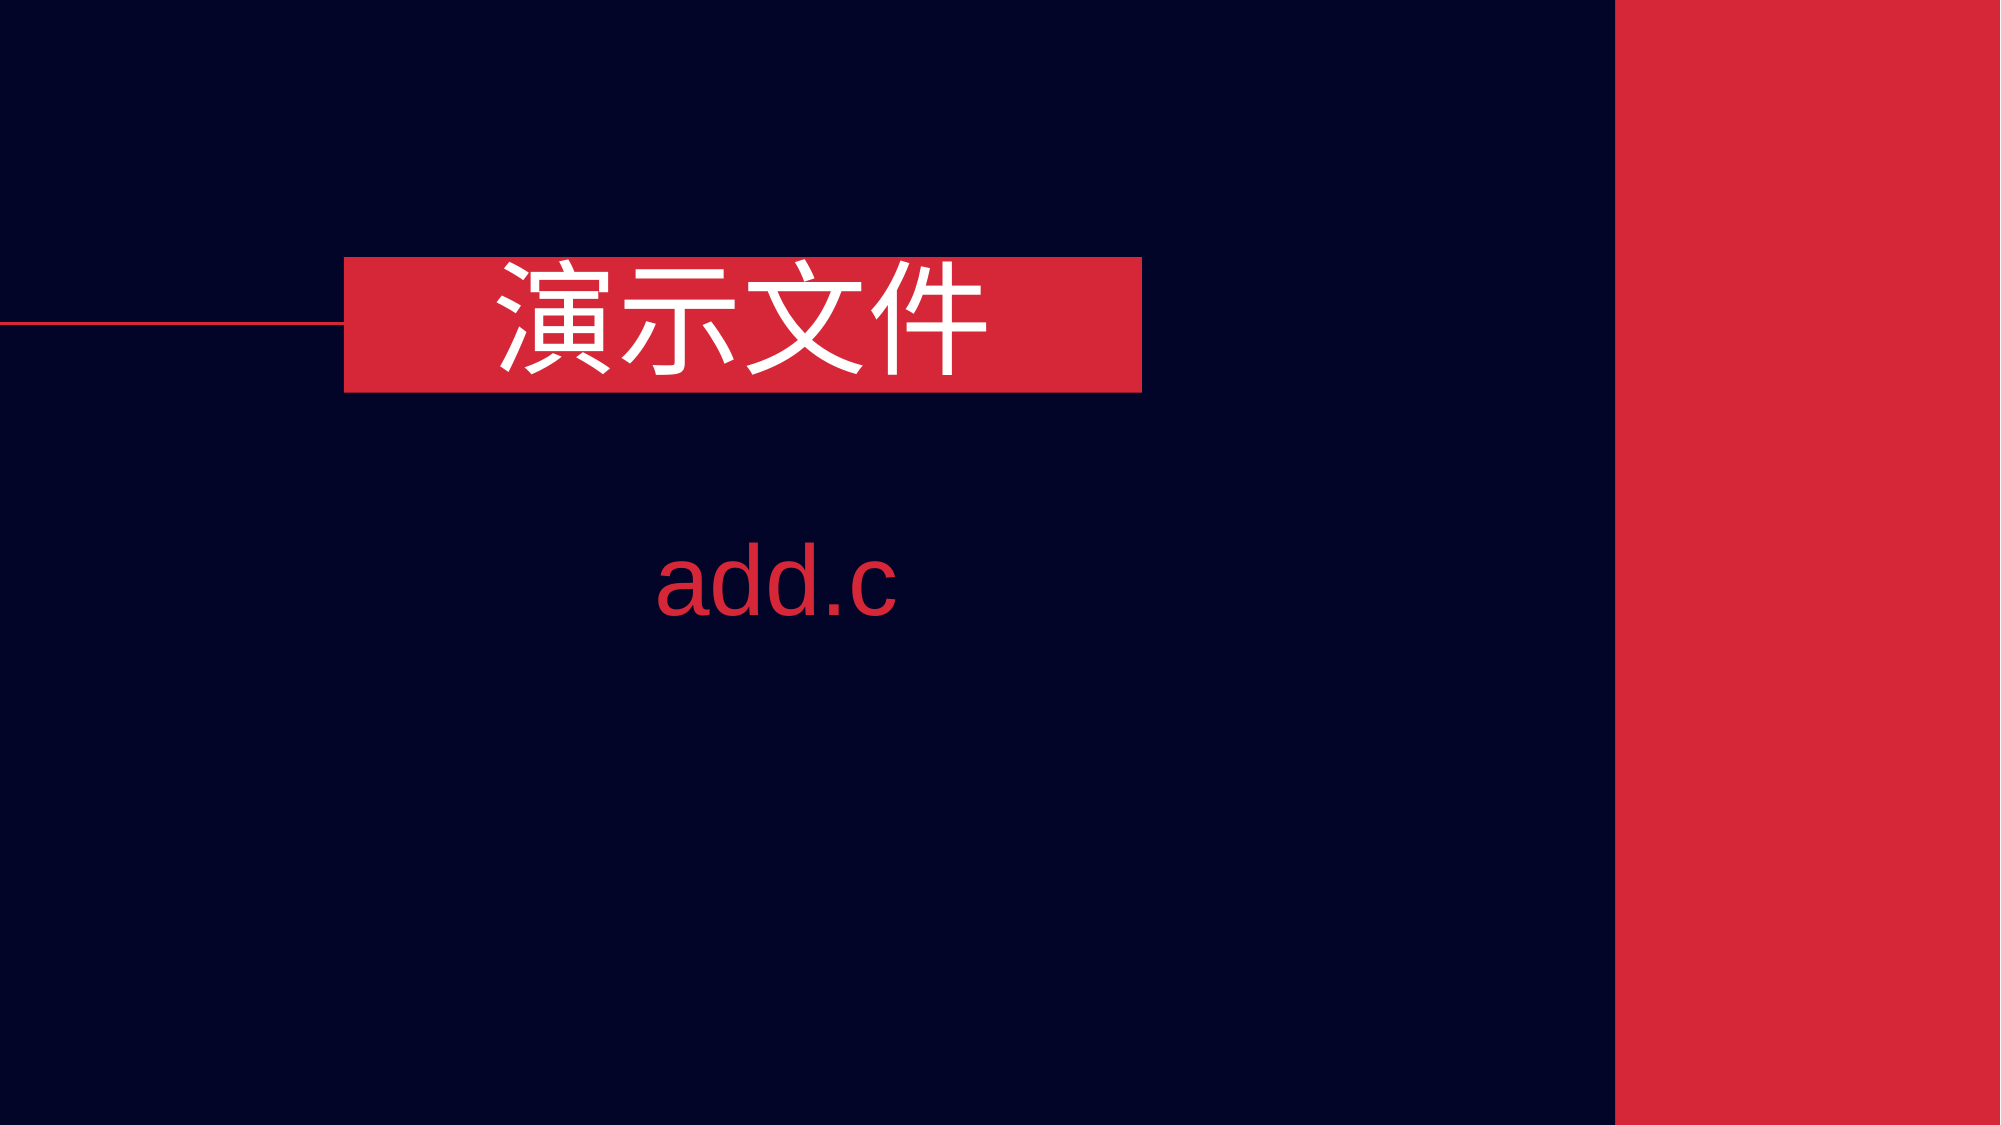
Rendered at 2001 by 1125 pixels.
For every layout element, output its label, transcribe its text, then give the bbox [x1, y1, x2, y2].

title add.c [316, 432, 1237, 735]
list 演示文件 [343, 257, 1142, 393]
